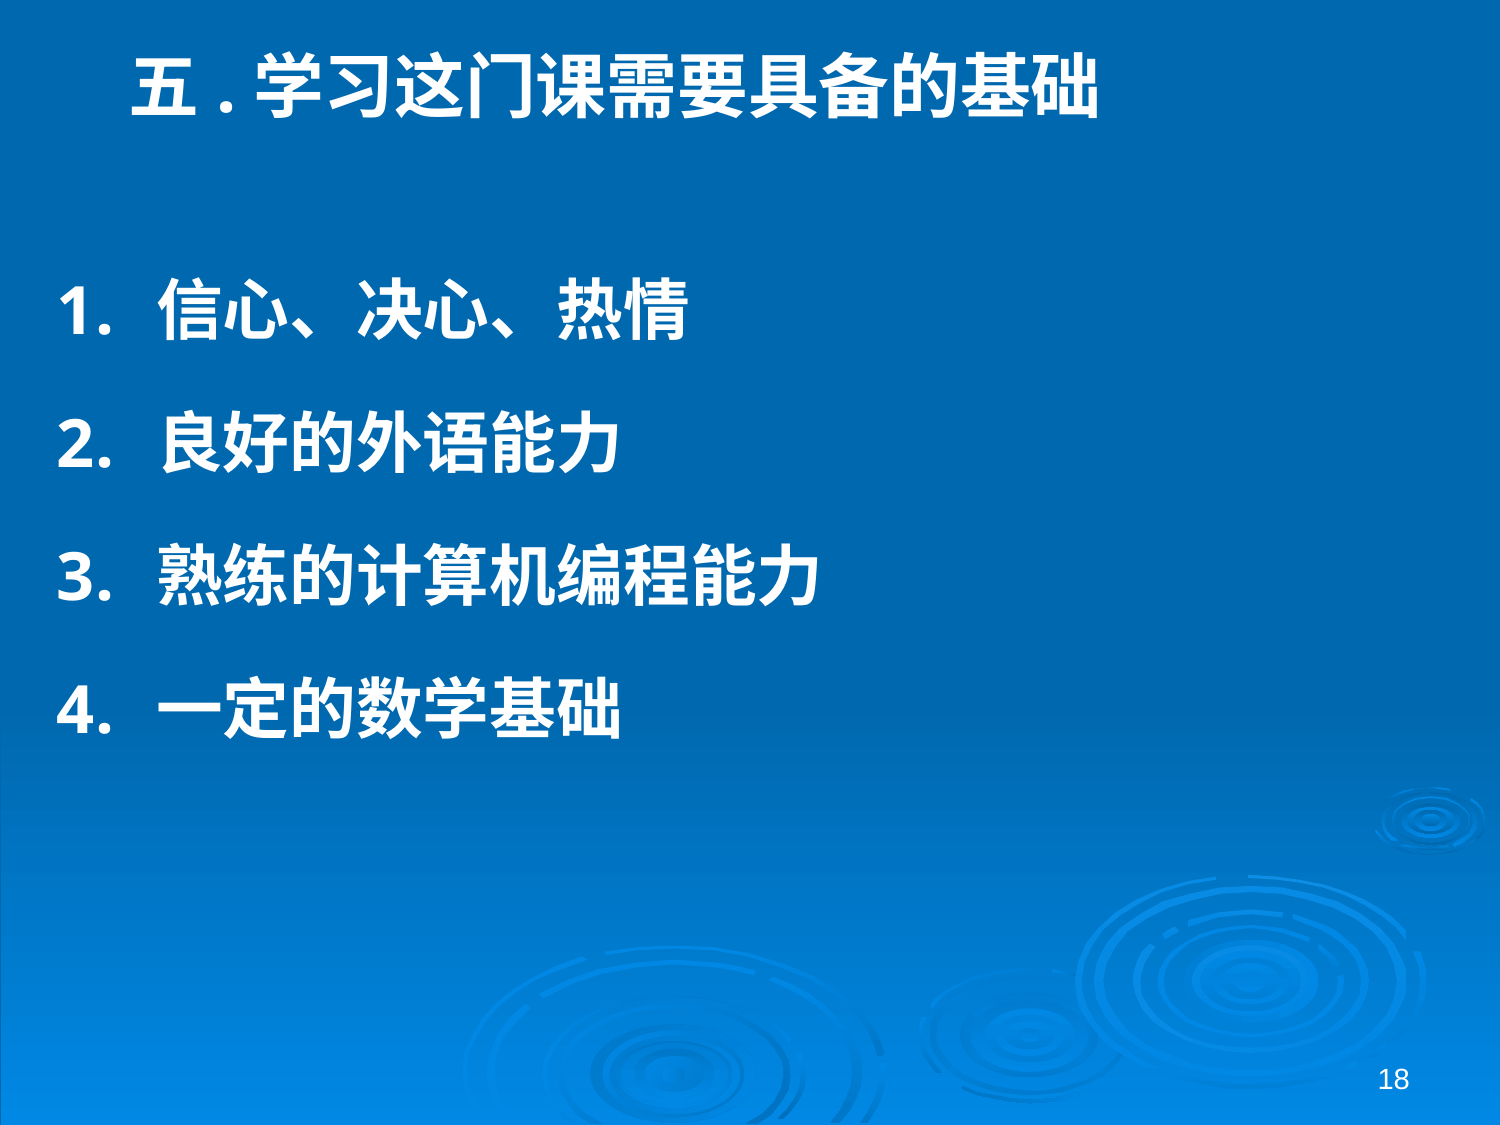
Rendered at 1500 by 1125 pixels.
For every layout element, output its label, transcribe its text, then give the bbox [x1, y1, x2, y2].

slide_number 18 [1074, 1059, 1426, 1103]
list 信心、决心、热情 良好的外语能力 熟练的计算机编程能力 一定的数学基础 [40, 219, 1460, 1059]
title 五.学习这门课需要具备的基础 [33, 30, 1448, 138]
